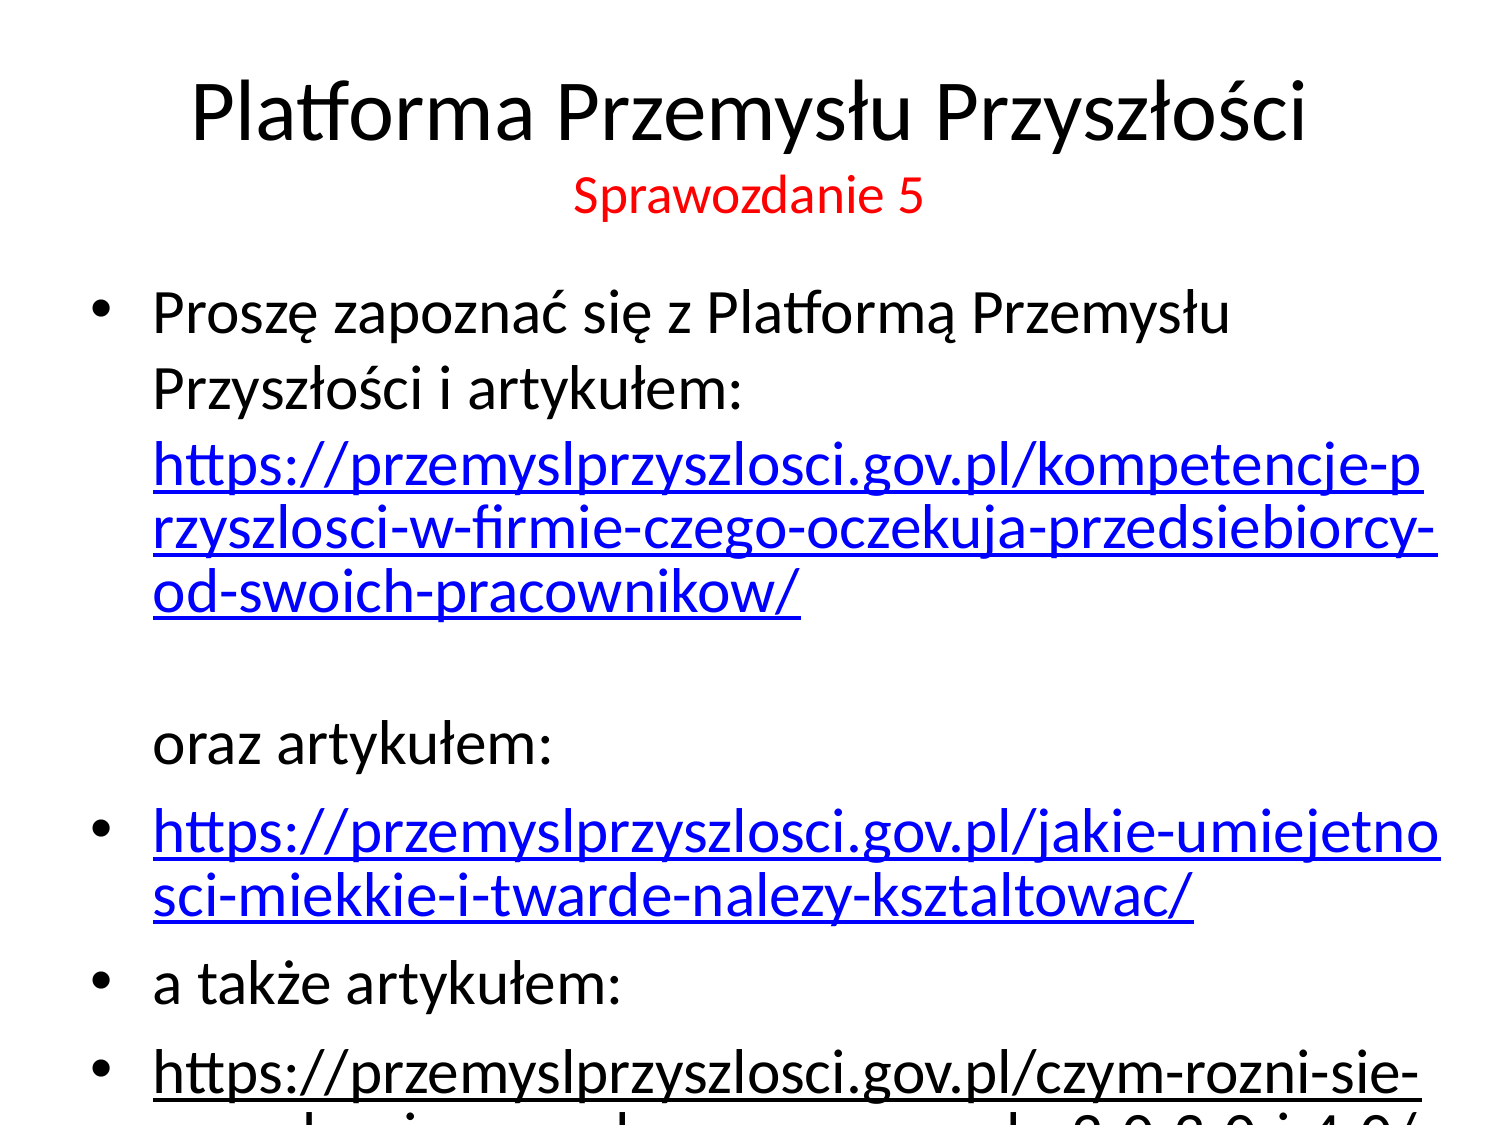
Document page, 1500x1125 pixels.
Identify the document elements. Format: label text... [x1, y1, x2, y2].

list Proszę zapoznać się z Platformą Przemysłu Przyszłości i artykułem: https://przemyslprzyszlosci.gov.pl/kompetencje-przyszlosci-w-firmie-czego-oczekuja-przedsiebiorcy-od-swoich-pracownikow/ oraz artykułem: https://przemyslprzyszlosci.gov.pl/jakie-umiejetnosci-miekkie-i-twarde-nalezy-ksztaltowac/ a także artykułem: https://przemyslprzyszlosci.gov.pl/czym-rozni-sie-zarzadzanie-zespolem-w-przemysle-2-0-3-0-i-4-0/ https://przemyslprzyszlosci.gov.pl/jak-na-swiecie-rozwija-sie-kompetencje-przyszlosci/ [75, 262, 1459, 1094]
title Platforma Przemysłu Przyszłości Sprawozdanie 5 [75, 45, 1425, 233]
